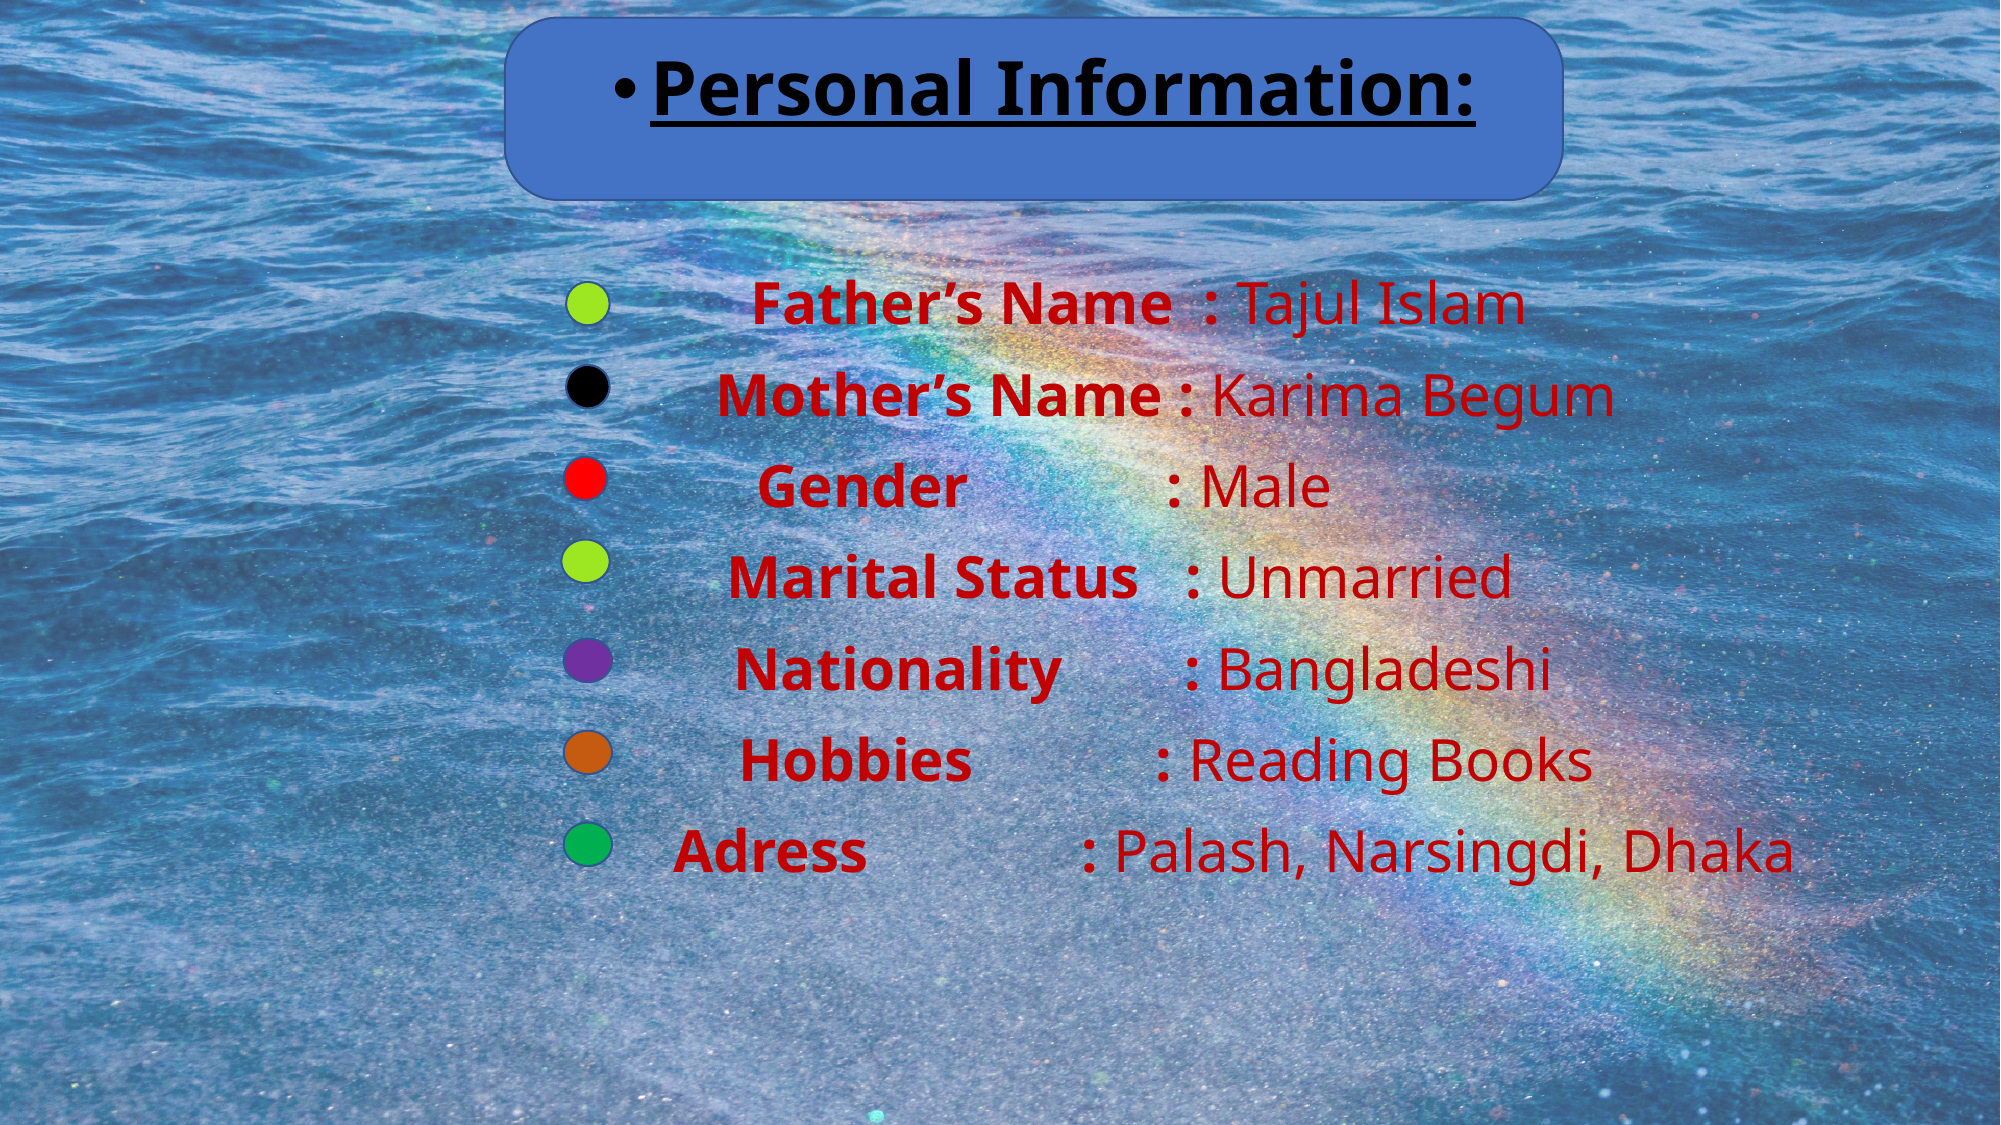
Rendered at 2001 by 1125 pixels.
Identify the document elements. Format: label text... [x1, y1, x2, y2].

text_box [565, 363, 611, 410]
text_box [562, 729, 614, 776]
text_box [560, 538, 611, 585]
text_box [565, 280, 611, 327]
text_box [511, 16, 1557, 43]
text_box [562, 455, 609, 502]
text_box [562, 821, 614, 868]
list Personal Information: Father’s Name : Tajul Islam Mother’s Name : Karima Begum Gender : Male Marital Status : Unmarried Nationality : Bangladeshi Hobbies : Reading Books Adress : Palash, Narsingdi, Dhaka [113, 43, 1976, 967]
text_box [562, 637, 614, 684]
